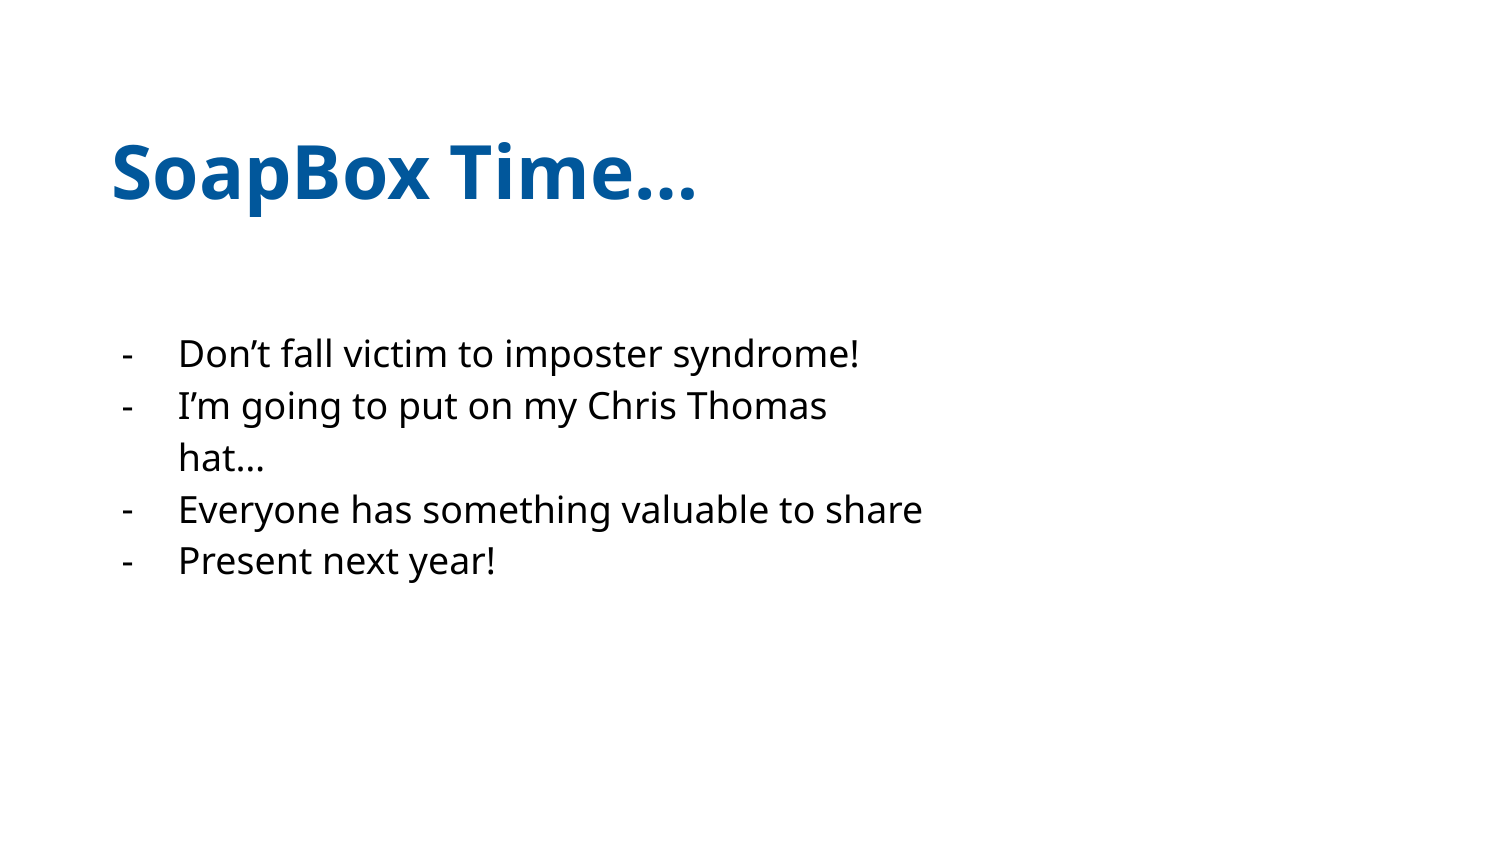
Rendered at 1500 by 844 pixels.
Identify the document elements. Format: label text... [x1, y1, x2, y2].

title Don’t fall victim to imposter syndrome! I’m going to put on my Chris Thomas hat… Everyone has something valuable to share Present next year! [87, 308, 941, 737]
title SoapBox Time… [96, 109, 1442, 236]
